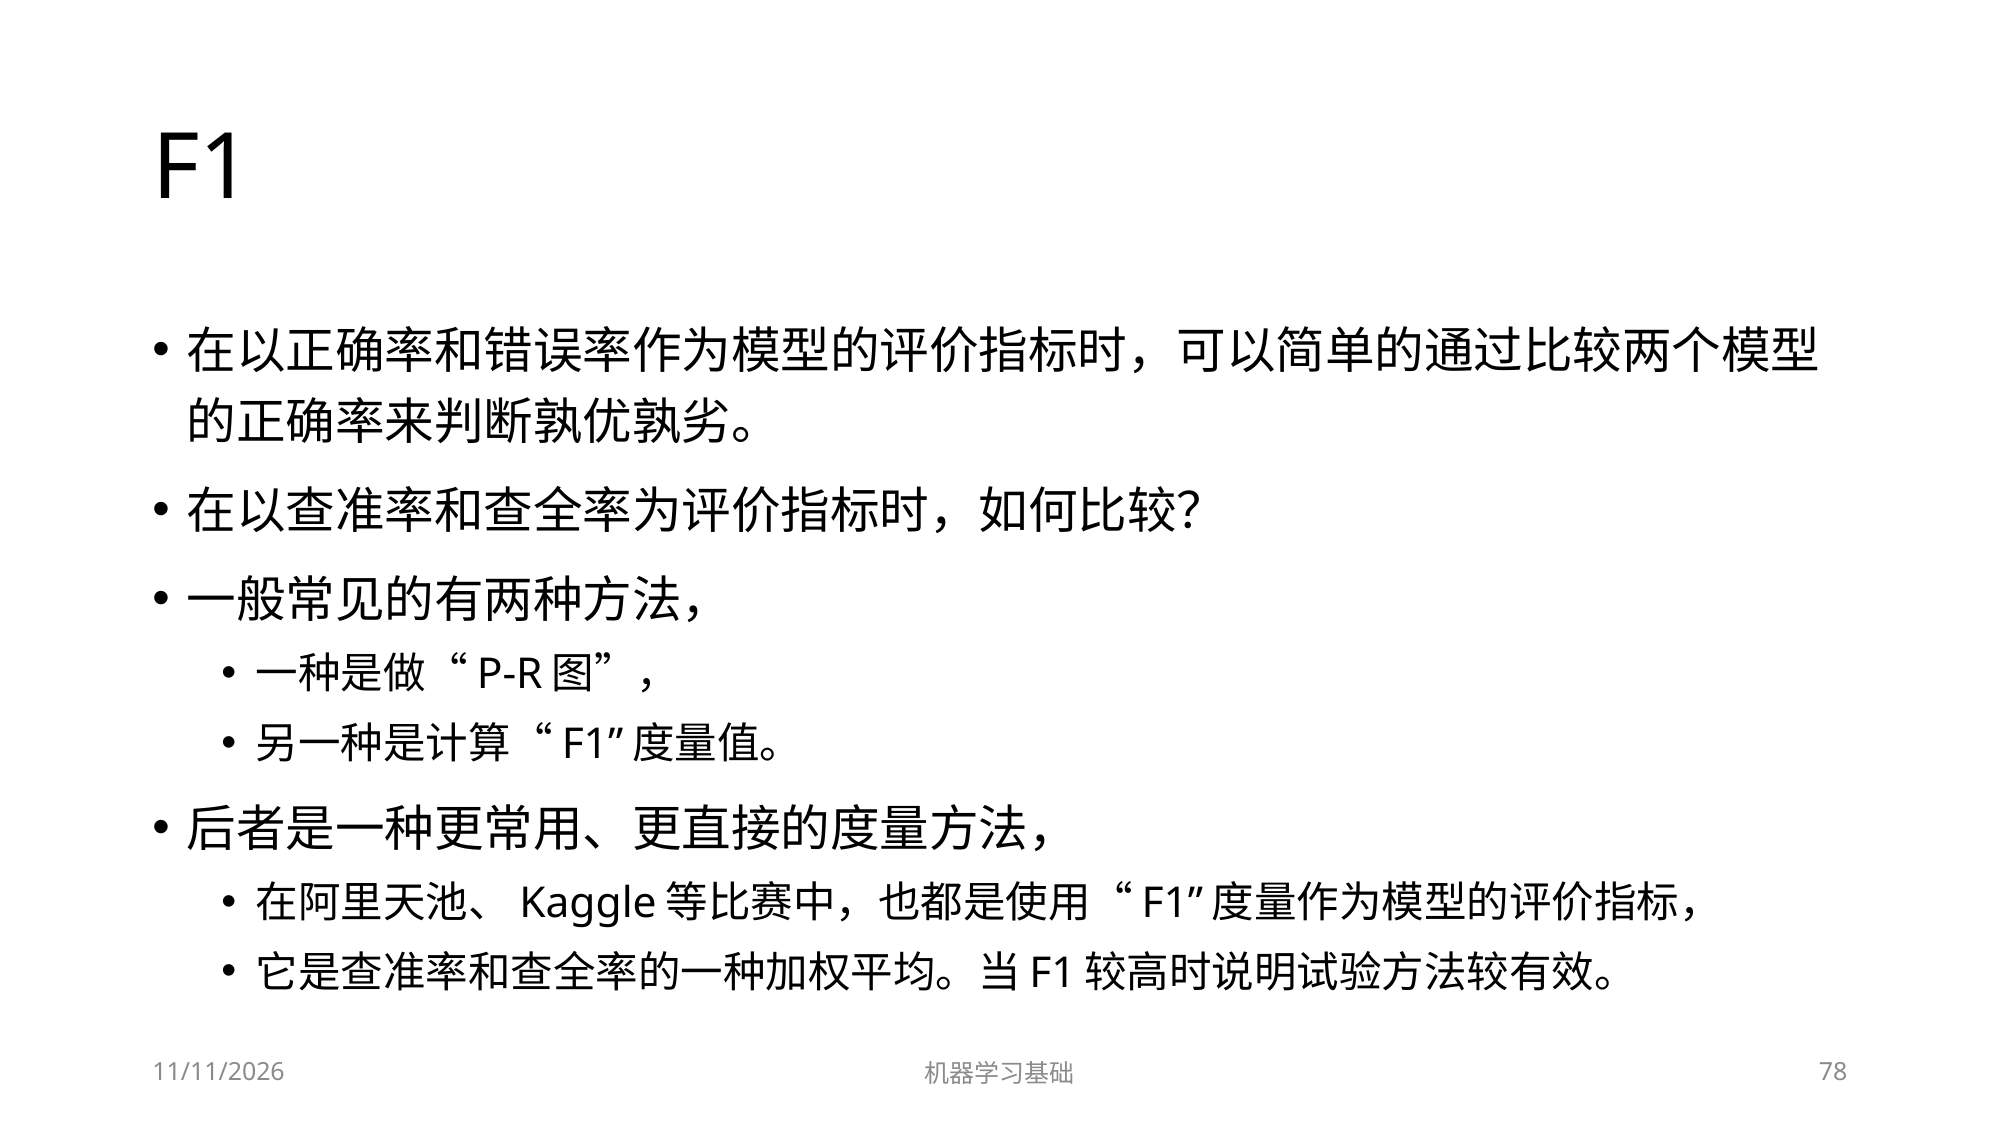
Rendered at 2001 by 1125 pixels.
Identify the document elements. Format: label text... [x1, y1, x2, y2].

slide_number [137, 1042, 588, 1103]
footer 机器学习基础 [662, 1042, 1338, 1103]
slide_number 78 [1412, 1042, 1863, 1103]
title F1 [137, 59, 1863, 278]
list 在以正确率和错误率作为模型的评价指标时，可以简单的通过比较两个模型的正确率来判断孰优孰劣。 在以查准率和查全率为评价指标时，如何比较？ 一般常见的有两种方法， 一种是做“P-R图”， 另一种是计算“F1”度量值。 后者是一种更常用、更直接的度量方法， 在阿里天池、Kaggle等比赛中，也都是使用“F1”度量作为模型的评价指标， 它是查准率和查全率的一种加权平均。当F1较高时说明试验方法较有效。 [137, 299, 1863, 1014]
